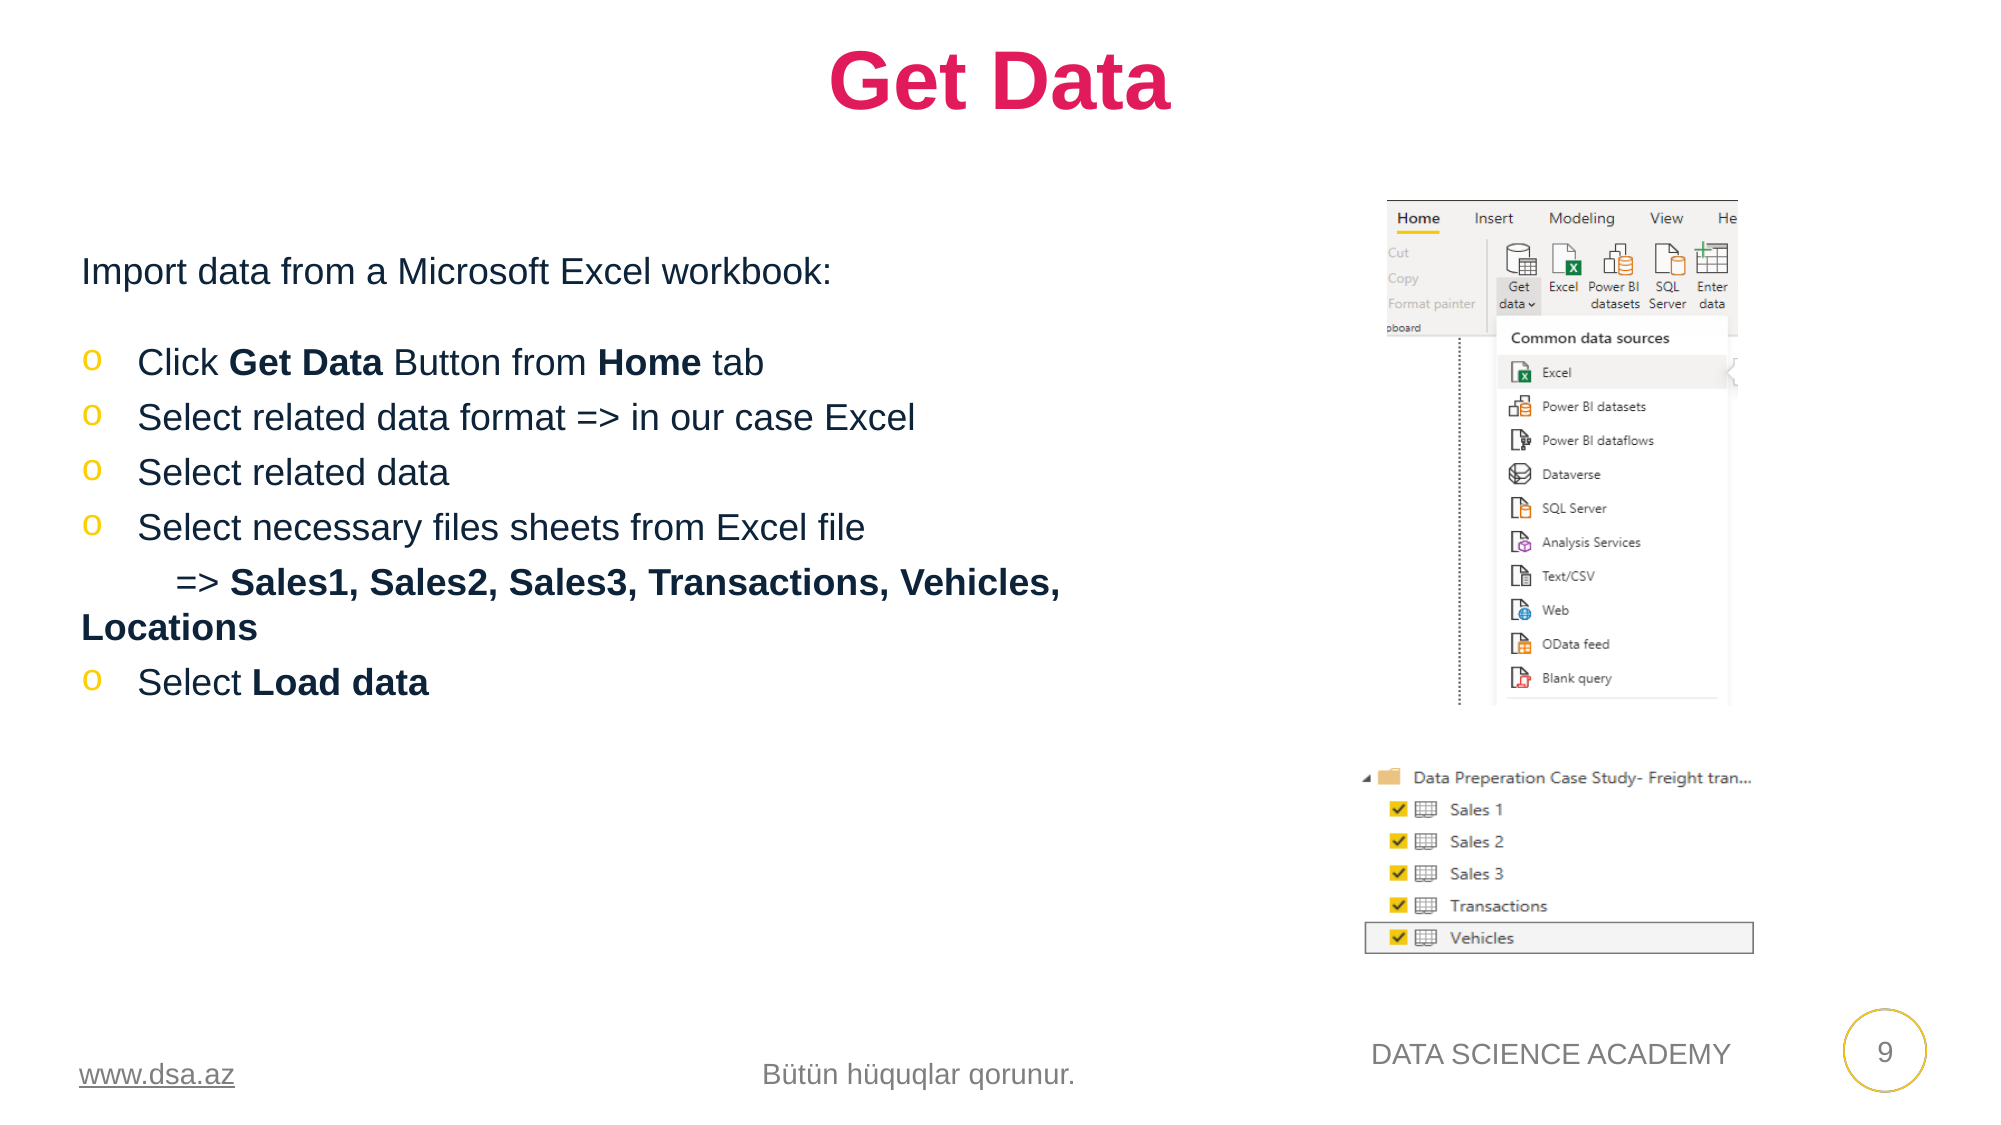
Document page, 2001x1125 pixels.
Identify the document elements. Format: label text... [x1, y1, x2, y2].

text_box www.dsa.az Bütün hüquqlar qorunur. [64, 1016, 1201, 1098]
picture [1362, 767, 1755, 954]
text_box Get Data [0, 30, 2000, 143]
picture [1806, 1006, 1965, 1096]
text_box Import data from a Microsoft Excel workbook: Click Get Data Button from Home tab Select related data format => in our case Excel Select related data Select necessary files sheets from Excel file => Sales1, Sales2, Sales3, Transactions, Vehicles, Locations Select Load data [64, 239, 1242, 711]
picture [1387, 199, 1738, 707]
text_box DATA SCIENCE ACADEMY [1273, 1027, 1801, 1078]
